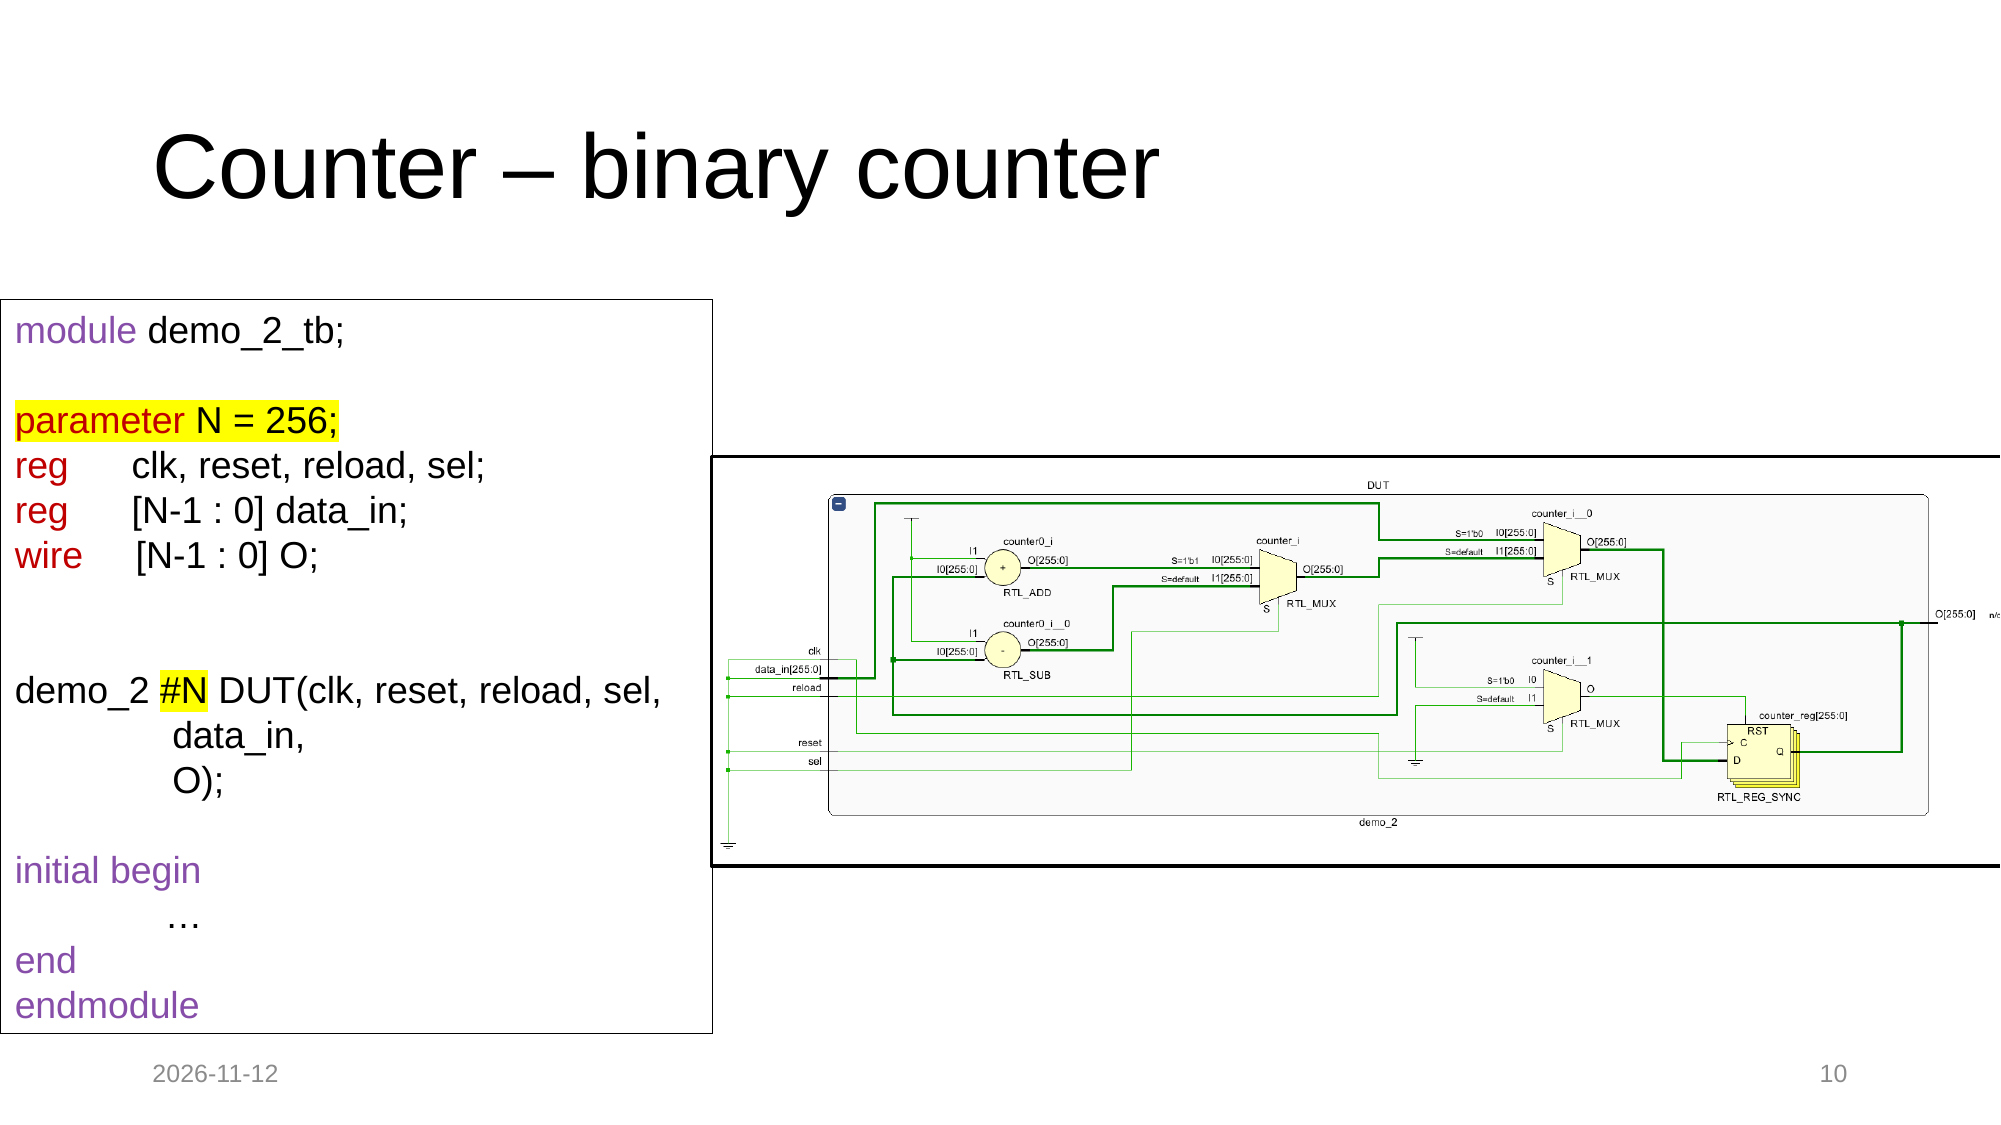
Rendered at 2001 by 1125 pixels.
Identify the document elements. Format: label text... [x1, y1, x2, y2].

picture [712, 457, 2000, 865]
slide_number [137, 1042, 588, 1103]
text_box module demo_2_tb; parameter N = 256; reg clk, reset, reload, sel; reg [N-1 : 0] data_in; wire [N-1 : 0] O; demo_2 #N DUT(clk, reset, reload, sel, data_in, O); initial begin … end endmodule [0, 299, 713, 1034]
title Counter – binary counter [137, 59, 1863, 278]
slide_number 10 [1412, 1042, 1863, 1103]
